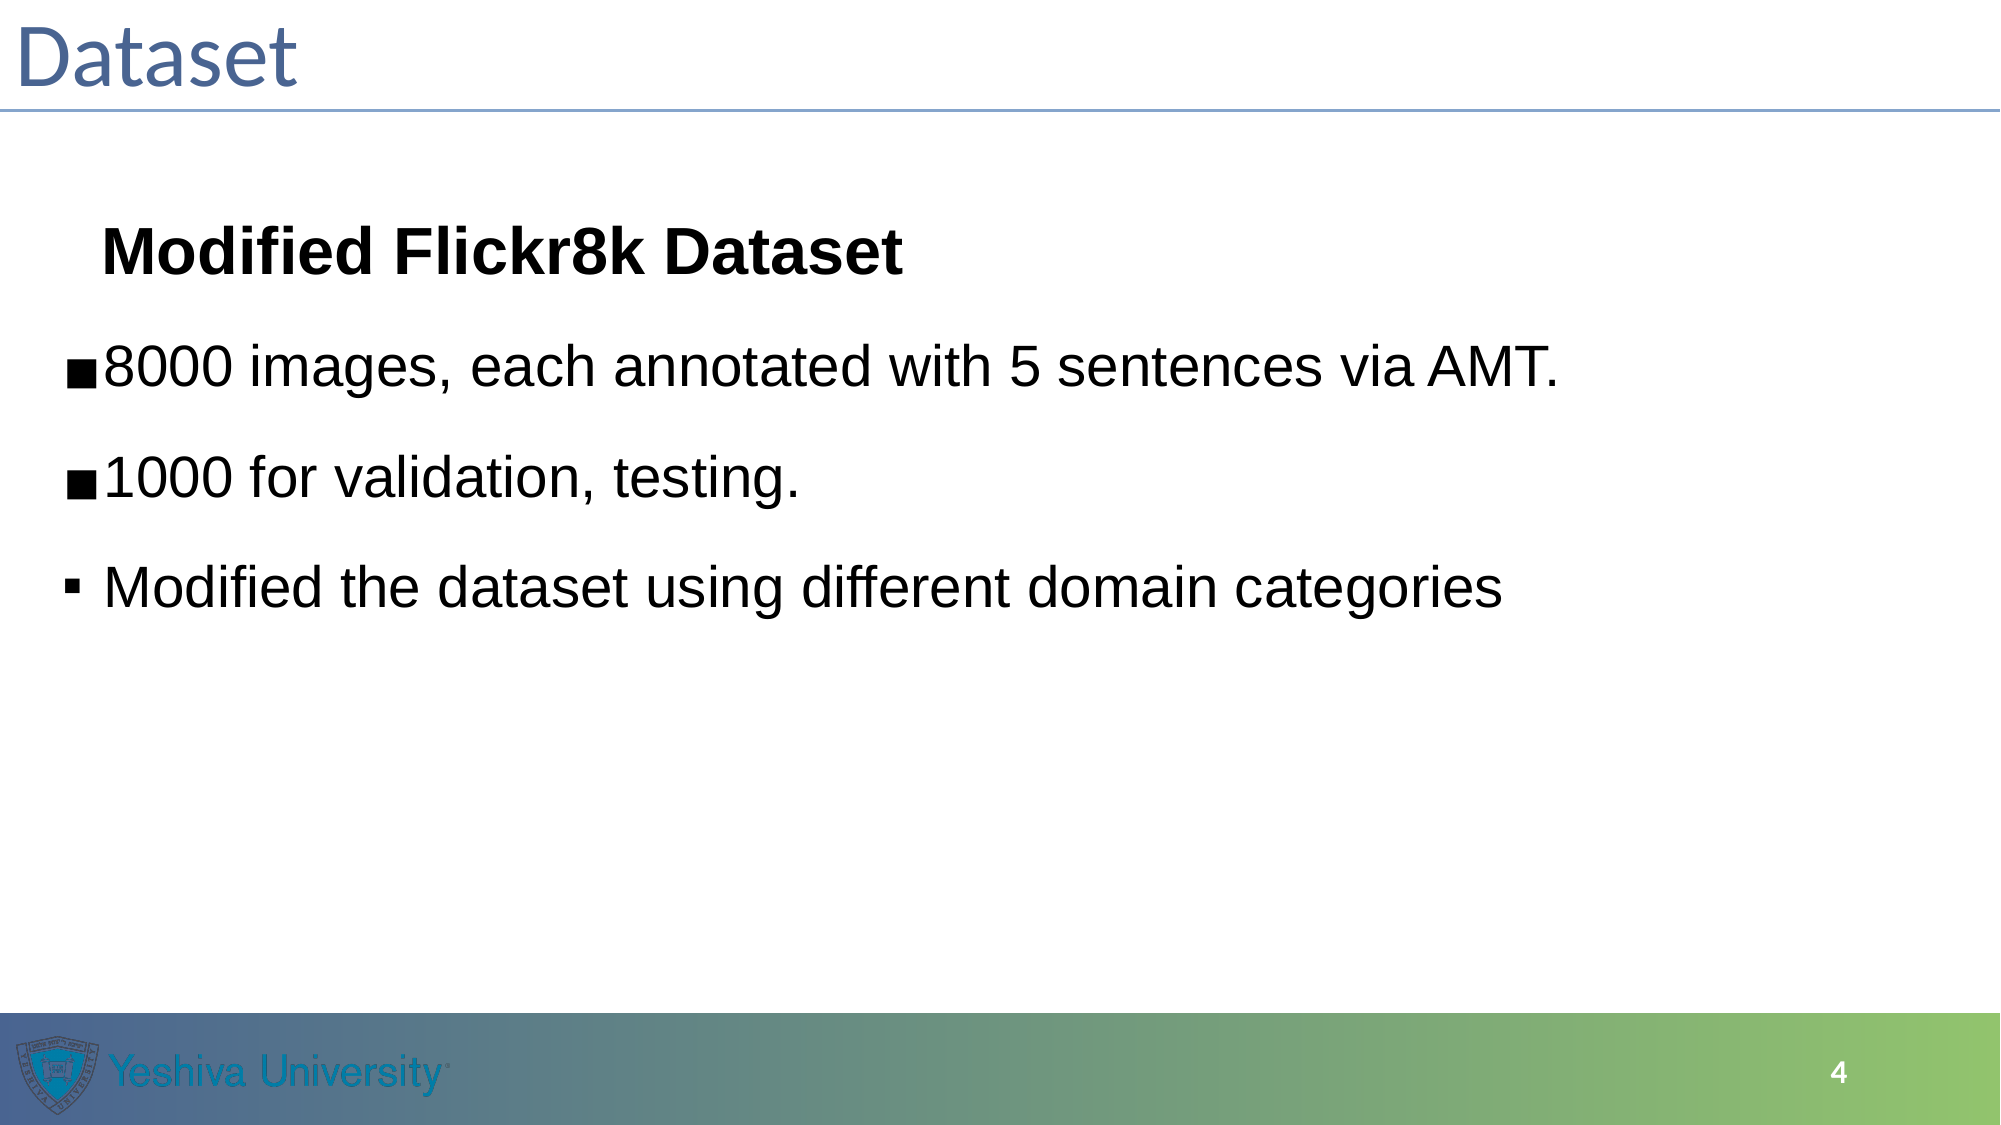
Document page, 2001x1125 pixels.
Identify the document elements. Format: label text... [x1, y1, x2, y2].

text_box Modified Flickr8k Dataset 8000 images, each annotated with 5 sentences via AMT. 1000 for validation, testing. Modified the dataset using different domain categories [30, 200, 1863, 667]
text_box Dataset [0, 0, 2000, 108]
picture [16, 1036, 450, 1115]
slide_number ‹#› [1412, 1042, 1863, 1103]
